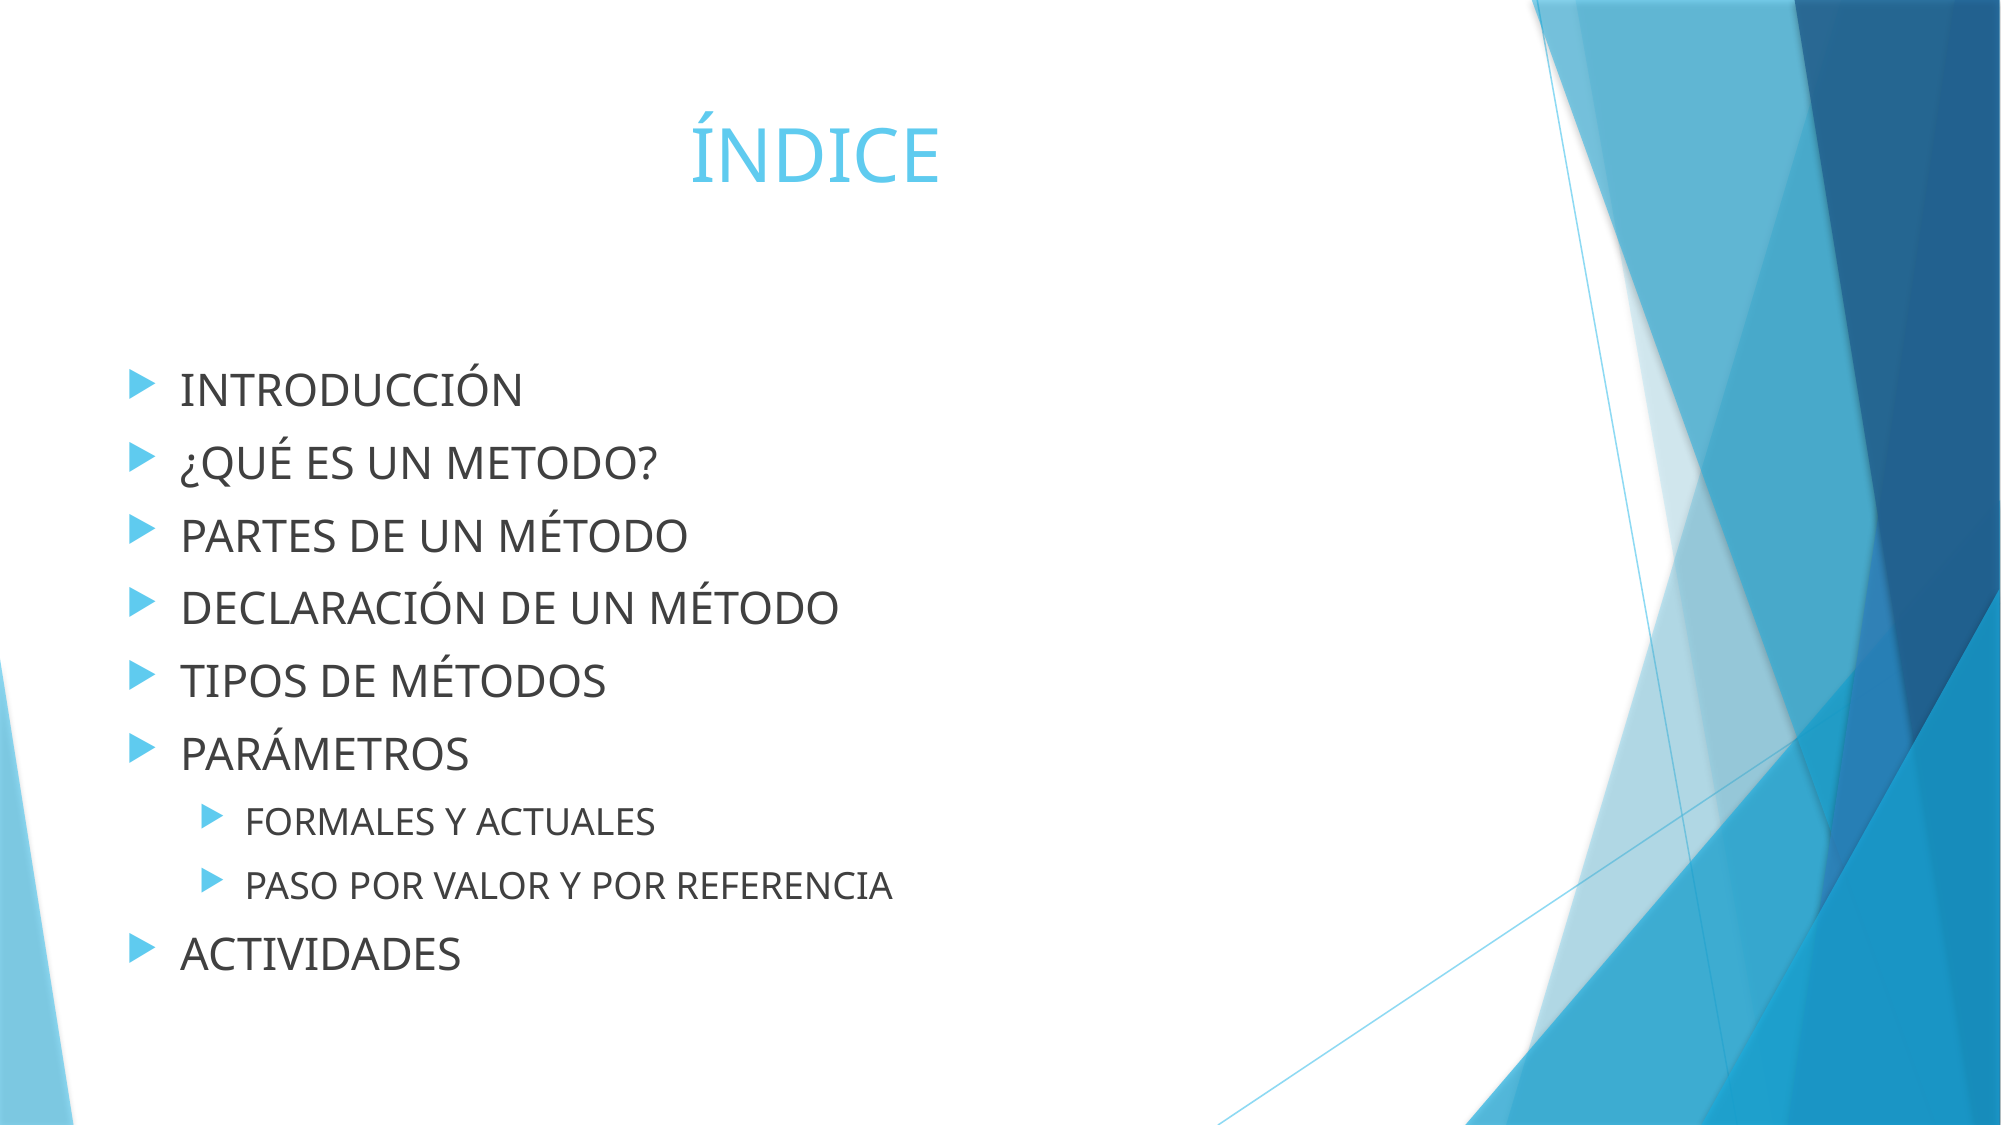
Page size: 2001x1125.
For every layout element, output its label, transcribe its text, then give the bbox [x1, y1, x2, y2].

title ÍNDICE [111, 99, 1522, 317]
list INTRODUCCIÓN ¿QUÉ ES UN METODO? PARTES DE UN MÉTODO DECLARACIÓN DE UN MÉTODO TIPOS DE MÉTODOS PARÁMETROS FORMALES Y ACTUALES PASO POR VALOR Y POR REFERENCIA ACTIVIDADES [111, 354, 1522, 992]
